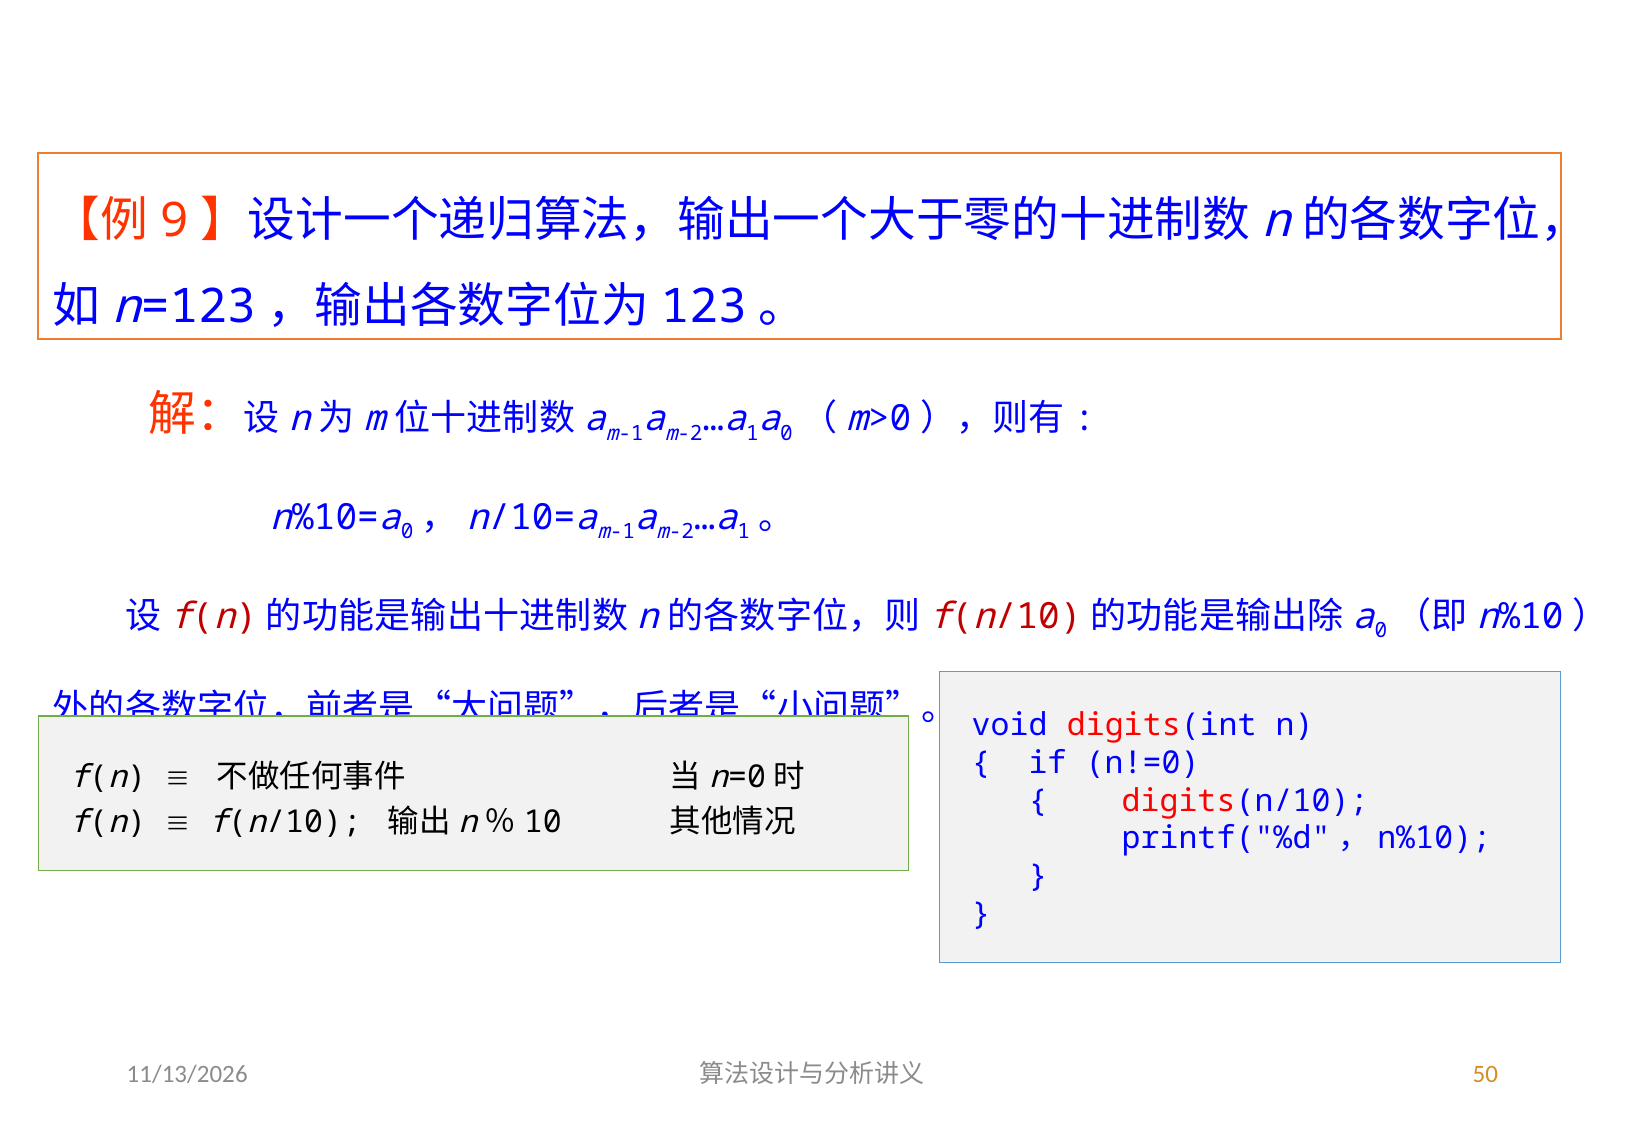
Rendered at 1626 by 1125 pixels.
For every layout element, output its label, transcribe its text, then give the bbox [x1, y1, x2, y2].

text_box f(n)  不做任何事件 当n=0时 f(n)  f(n/10); 输出n％10 其他情况 [38, 715, 909, 871]
footer 算法设计与分析讲义 [538, 1042, 1087, 1103]
slide_number 50 [1147, 1042, 1514, 1103]
text_box void digits(int n) { if (n!=0) { digits(n/10); printf("%d"，n%10); } } [939, 671, 1561, 963]
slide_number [111, 1042, 478, 1103]
text_box 【例9】设计一个递归算法，输出一个大于零的十进制数n的各数字位，如n=123，输出各数字位为123。 [37, 152, 1562, 340]
text_box 解：设n为m位十进制数am-1am-2…a1a0（m>0），则有: n%10=a0，n/10=am-1am-2…a1。 设f(n)的功能是输出十进制数n的各数字位，则f(n/10)的功能是输出除a0（即n%10）外的各数字位，前者是“大问题”，后者是“小问题”。 [38, 314, 1625, 736]
